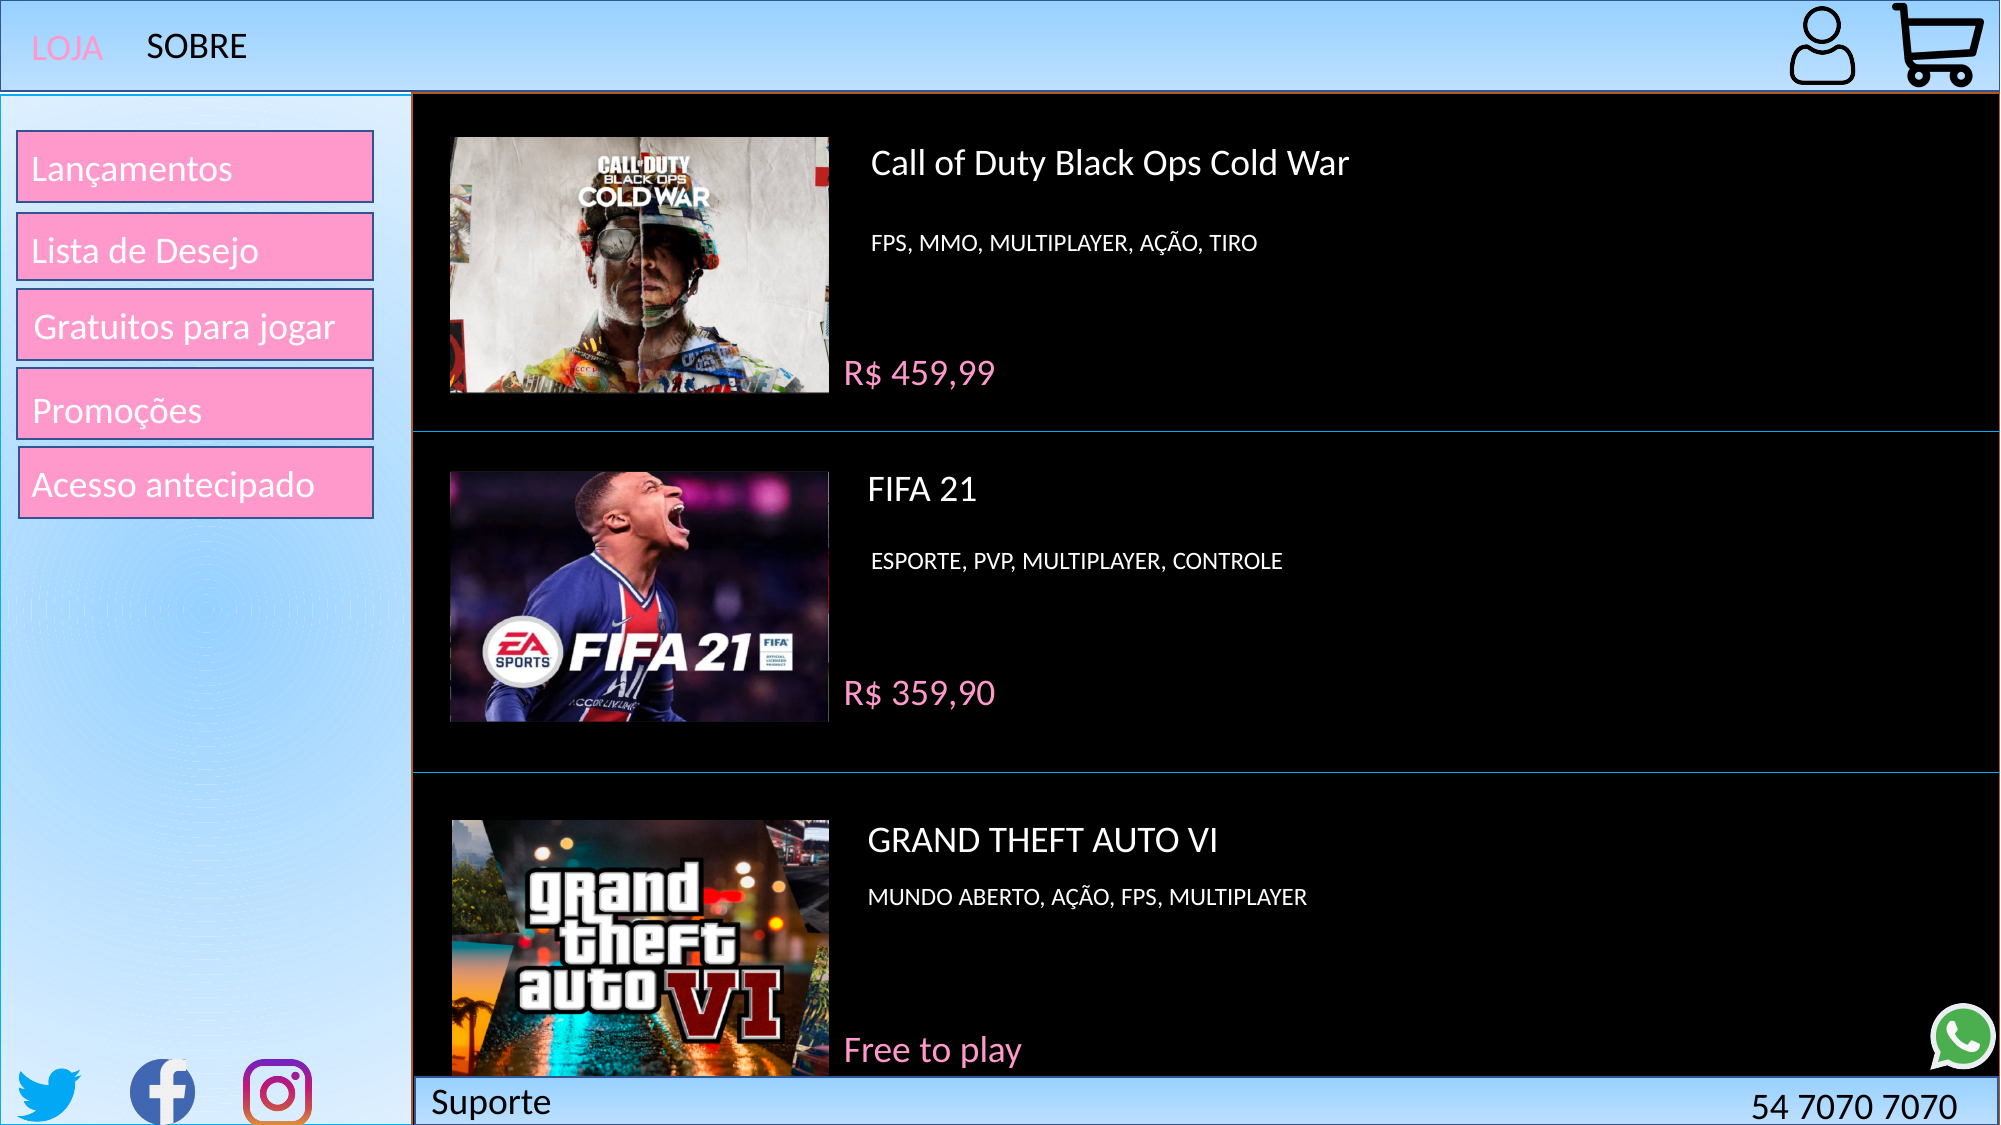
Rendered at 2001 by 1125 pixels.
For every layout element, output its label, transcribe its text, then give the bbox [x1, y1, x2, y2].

text_box R$ 359,90 [829, 660, 1042, 721]
text_box Gratuitos para jogar [18, 294, 373, 355]
picture [1930, 1003, 1996, 1070]
text_box Acesso antecipado [16, 452, 338, 512]
text_box [16, 288, 374, 361]
text_box Promoções [17, 378, 372, 439]
text_box [411, 92, 2000, 1125]
text_box [0, 94, 411, 1125]
text_box [16, 130, 374, 203]
picture [1892, 0, 1984, 91]
picture [16, 1062, 82, 1123]
text_box LOJA [16, 15, 265, 75]
text_box MUNDO ABERTO, AÇÃO, FPS, MULTIPLAYER [852, 872, 1368, 918]
text_box Free to play [829, 1017, 1096, 1076]
text_box GRAND THEFT AUTO VI [852, 807, 1889, 868]
picture [449, 470, 829, 722]
text_box SOBRE [131, 14, 437, 74]
text_box Lista de Desejo [16, 218, 371, 278]
text_box 54 7070 7070 [1736, 1074, 2000, 1125]
picture [243, 1059, 312, 1125]
text_box Call of Duty Black Ops Cold War [856, 131, 1893, 191]
text_box ESPORTE, PVP, MULTIPLAYER, CONTROLE [856, 536, 1371, 582]
text_box [18, 446, 374, 519]
text_box [16, 367, 374, 440]
text_box FPS, MMO, MULTIPLAYER, AÇÃO, TIRO [856, 219, 1371, 264]
picture [1783, 6, 1862, 85]
picture [451, 820, 829, 1081]
text_box FIFA 21 [852, 456, 1889, 517]
text_box [16, 212, 374, 281]
picture [130, 1059, 195, 1125]
text_box Lançamentos [16, 136, 371, 196]
text_box Suporte [416, 1069, 671, 1125]
picture [449, 137, 829, 394]
text_box R$ 459,99 [828, 340, 1119, 401]
text_box [671, 1076, 1736, 1125]
text_box [0, 0, 2000, 92]
